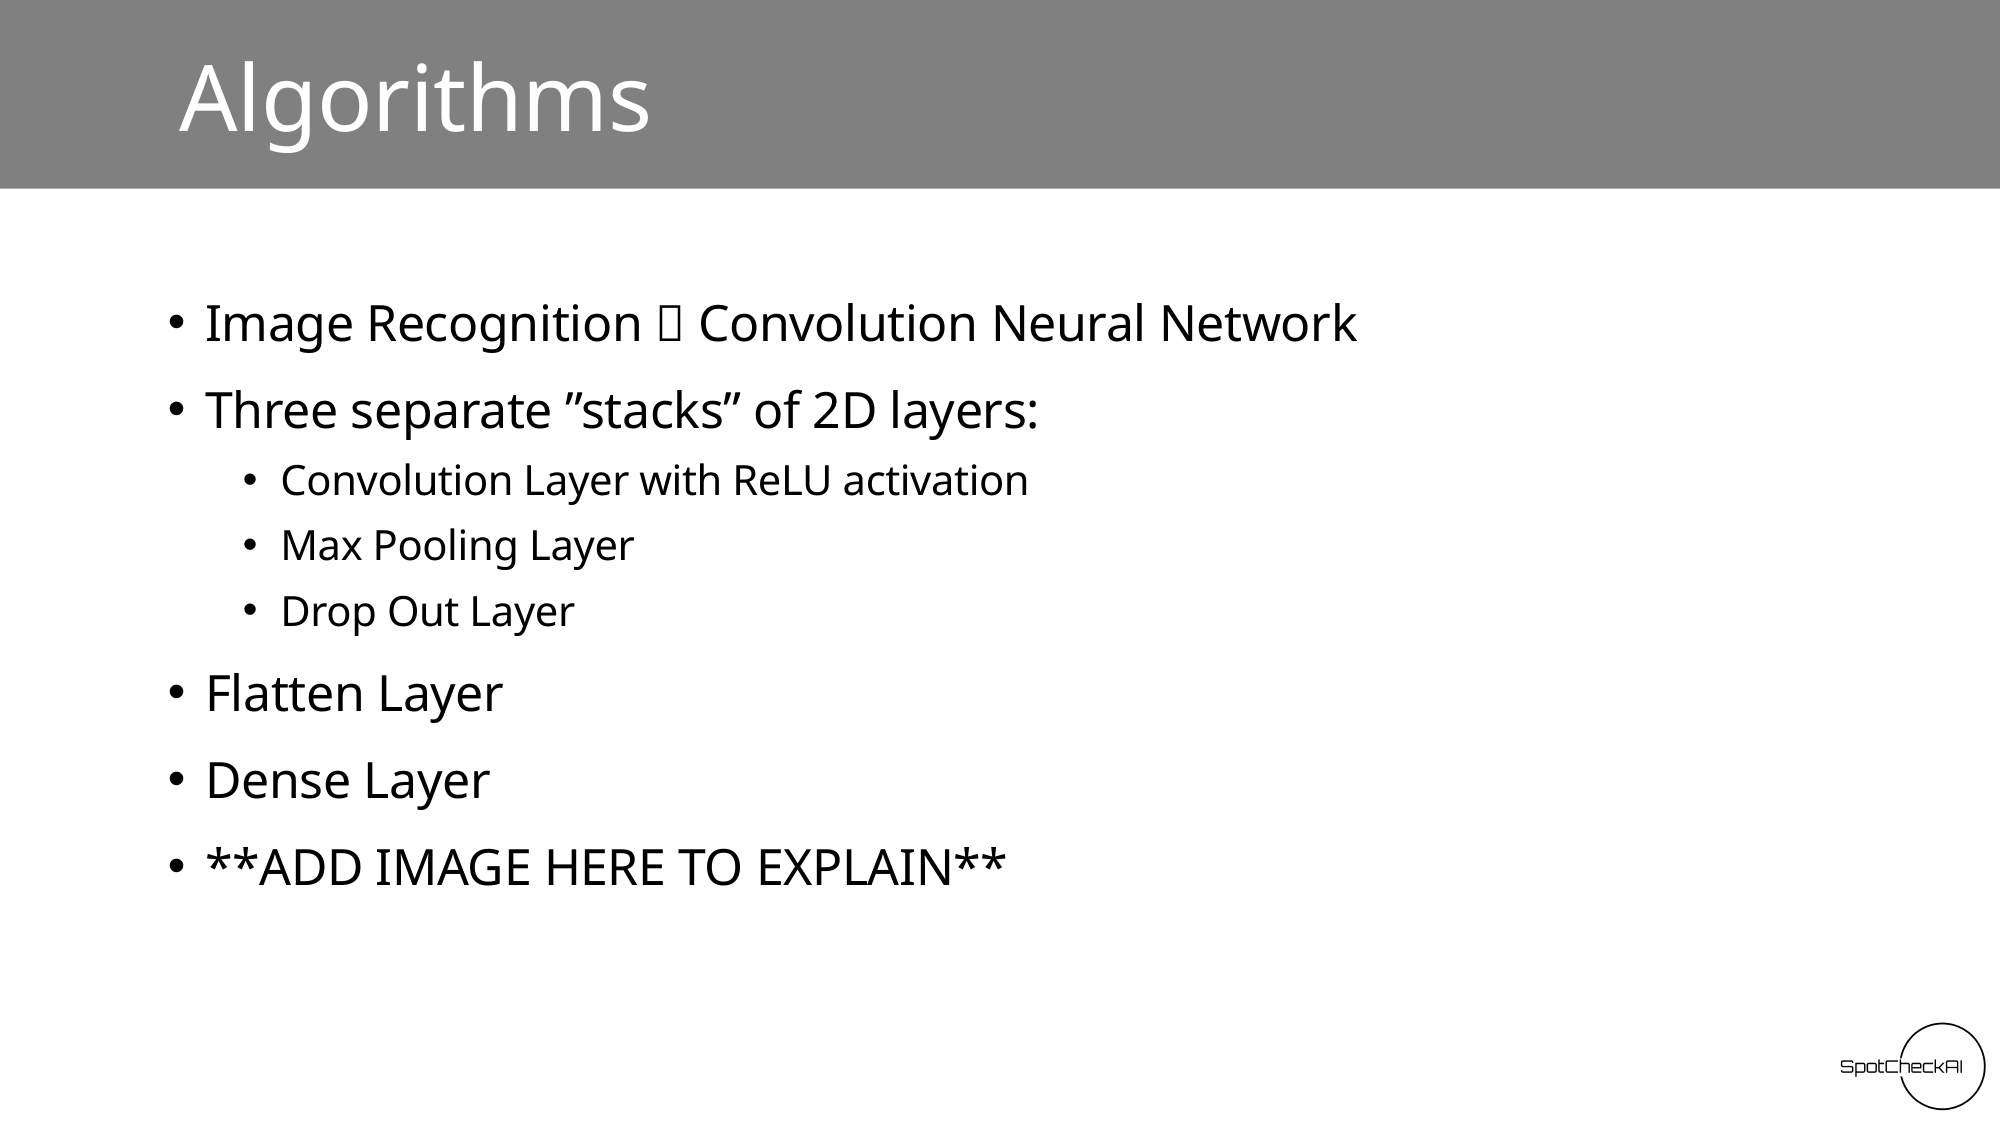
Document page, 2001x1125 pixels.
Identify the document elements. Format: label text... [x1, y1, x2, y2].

picture [1837, 1020, 1989, 1114]
list Image Recognition  Convolution Neural Network Three separate ”stacks” of 2D layers: Convolution Layer with ReLU activation Max Pooling Layer Drop Out Layer Flatten Layer Dense Layer **ADD IMAGE HERE TO EXPLAIN** [152, 278, 1848, 986]
title Algorithms [164, 31, 1710, 159]
